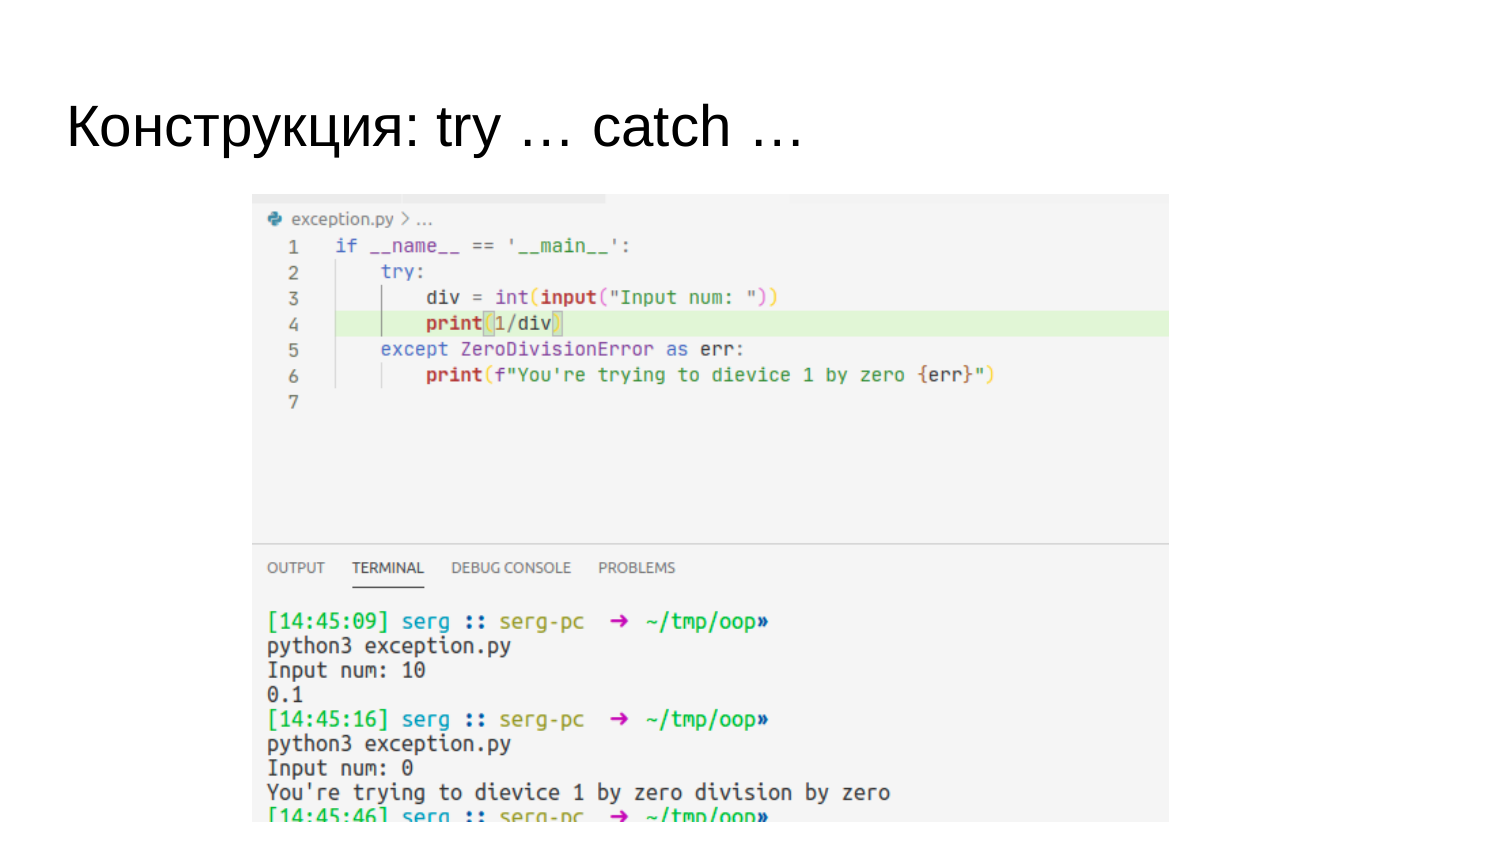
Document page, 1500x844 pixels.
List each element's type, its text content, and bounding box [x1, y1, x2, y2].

title Конструкция: try … catch … [51, 72, 1449, 167]
picture [252, 194, 1169, 822]
